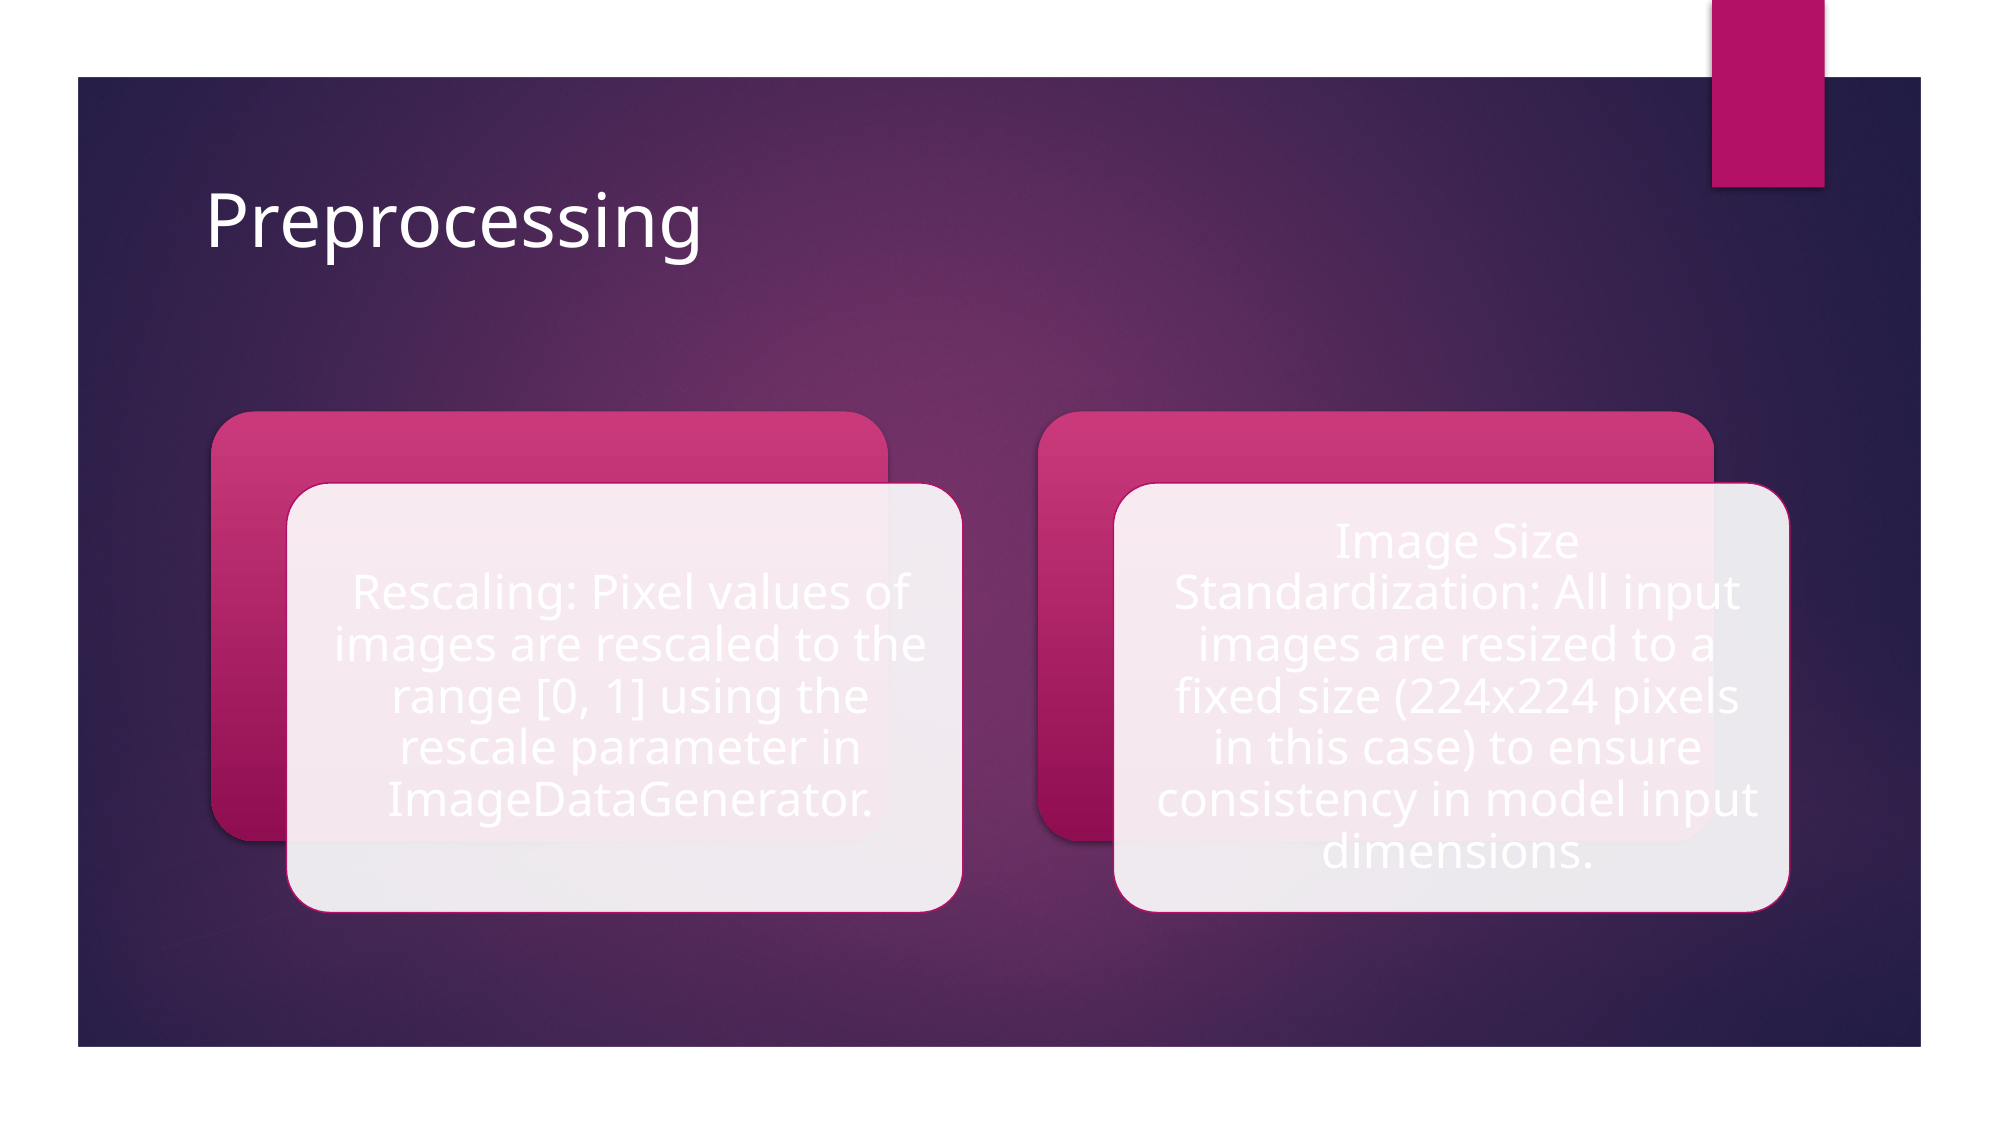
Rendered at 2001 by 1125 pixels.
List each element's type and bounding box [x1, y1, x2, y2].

list [210, 380, 1791, 943]
text_box [0, 0, 2000, 1125]
